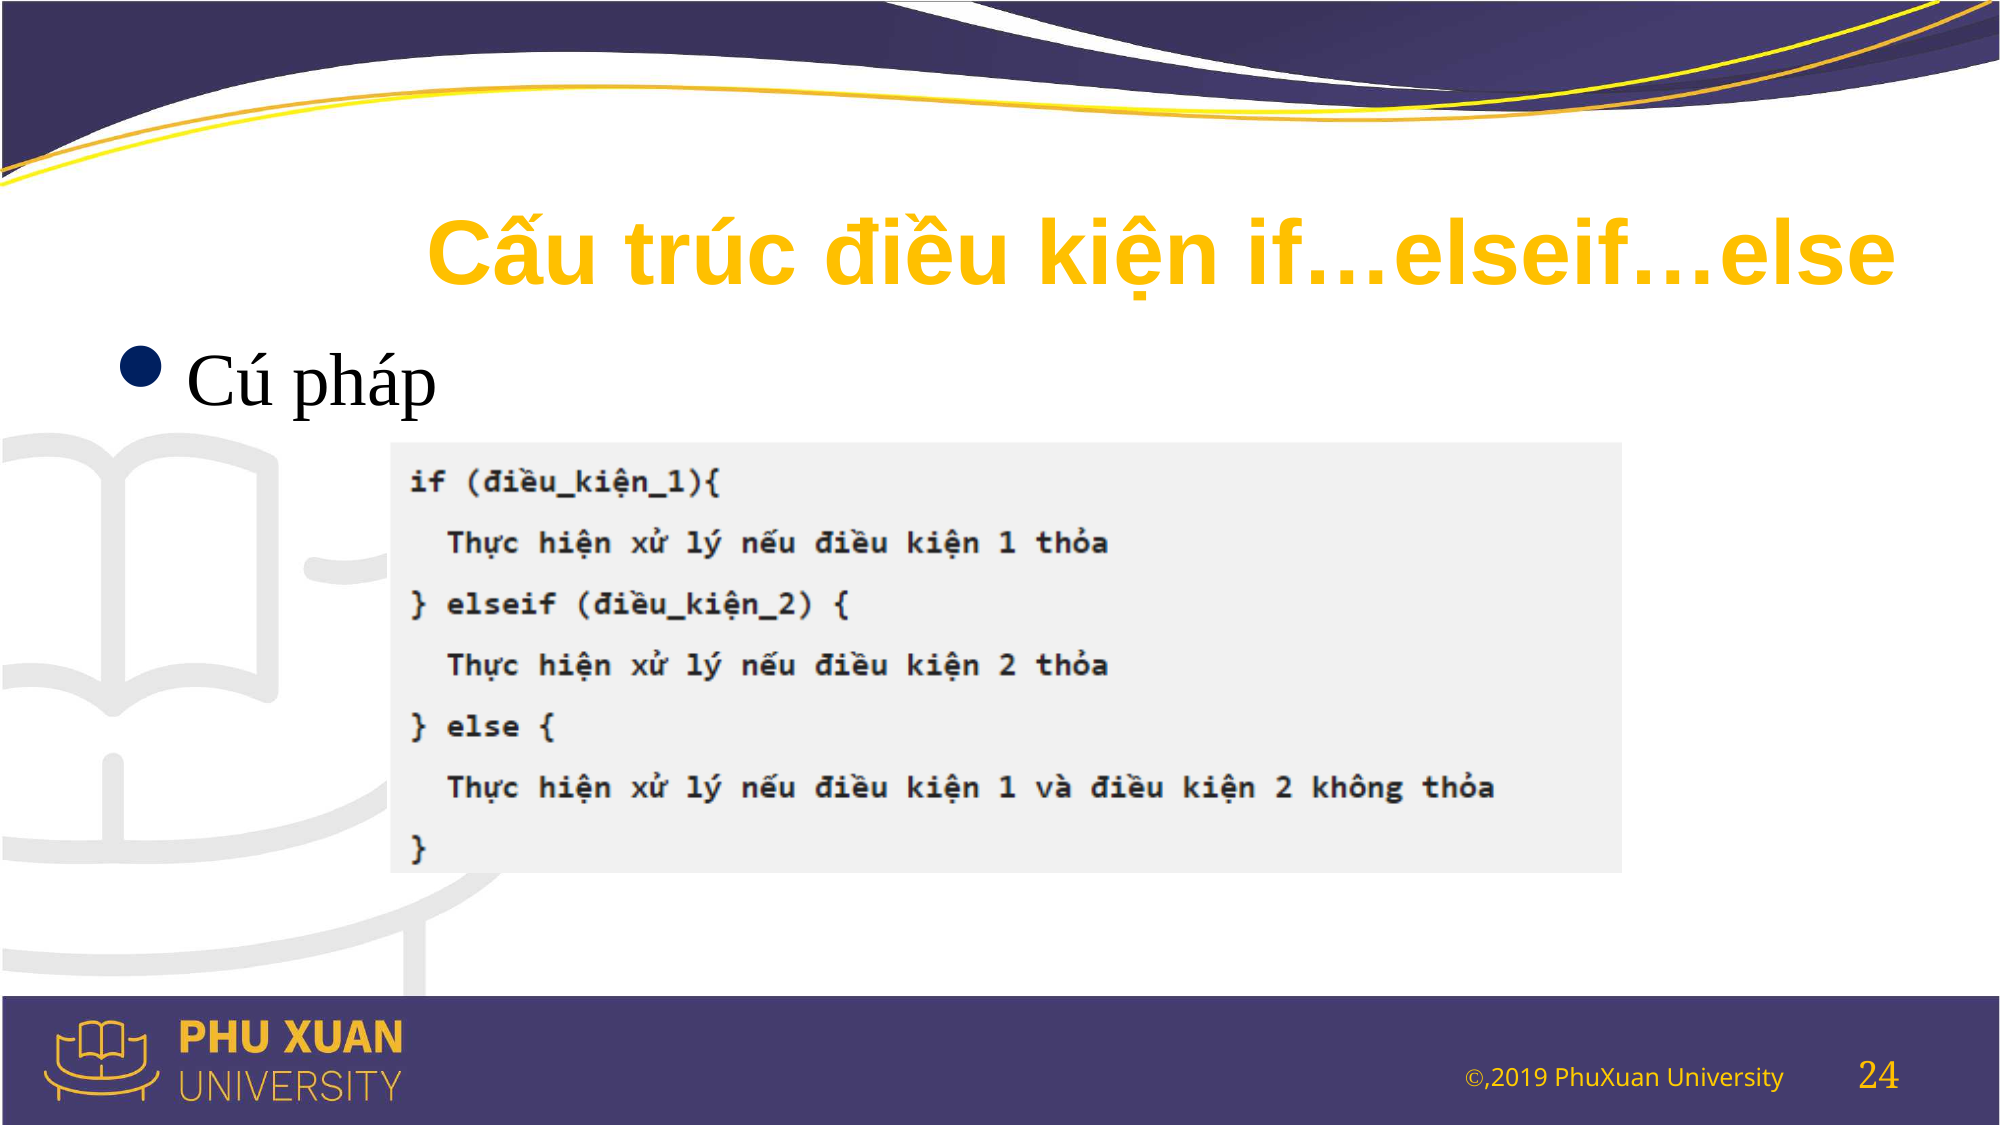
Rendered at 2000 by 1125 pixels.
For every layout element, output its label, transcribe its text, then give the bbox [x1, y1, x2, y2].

title Cấu trúc điều kiện if…elseif…else [99, 115, 1900, 304]
list Cú pháp [99, 322, 1900, 1043]
picture [0, 0, 2000, 1125]
slide_number 24 [1732, 1042, 1900, 1103]
